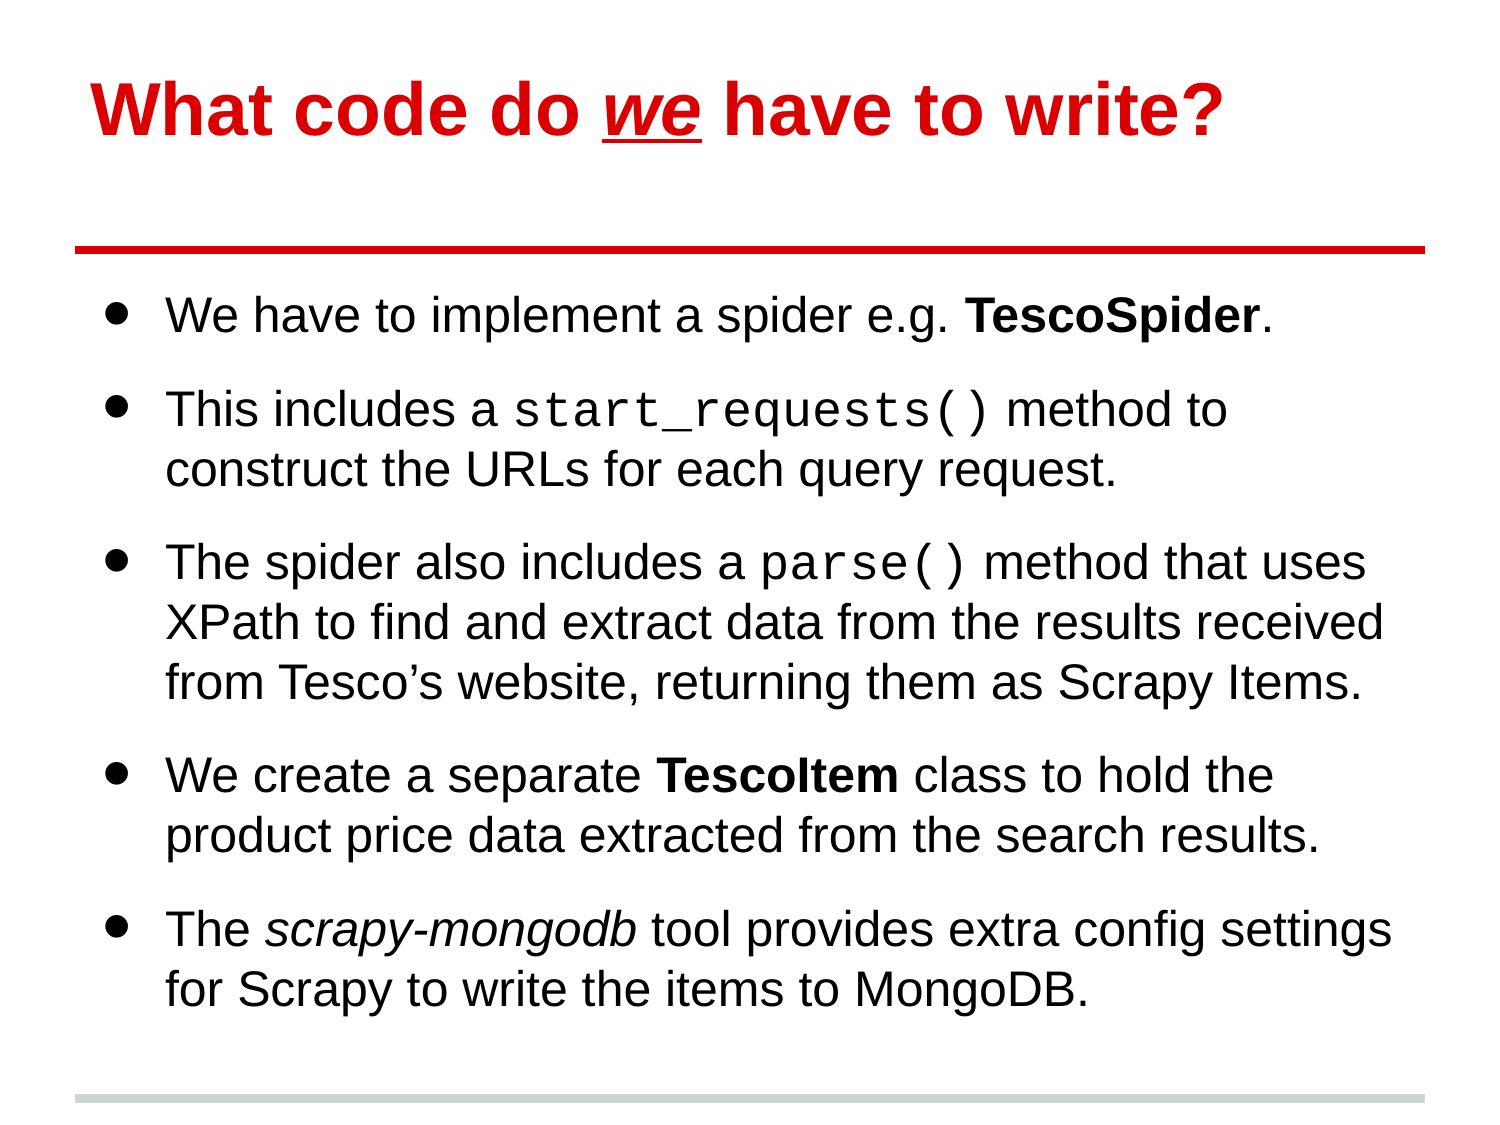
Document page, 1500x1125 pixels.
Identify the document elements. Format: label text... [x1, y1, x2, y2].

list We have to implement a spider e.g. TescoSpider. This includes a start_requests() method to construct the URLs for each query request. The spider also includes a parse() method that uses XPath to find and extract data from the results received from Tesco’s website, returning them as Scrapy Items. We create a separate TescoItem class to hold the product price data extracted from the search results. The scrapy-mongodb tool provides extra config settings for Scrapy to write the items to MongoDB. [75, 267, 1425, 1107]
title What code do we have to write? [75, 45, 1425, 173]
